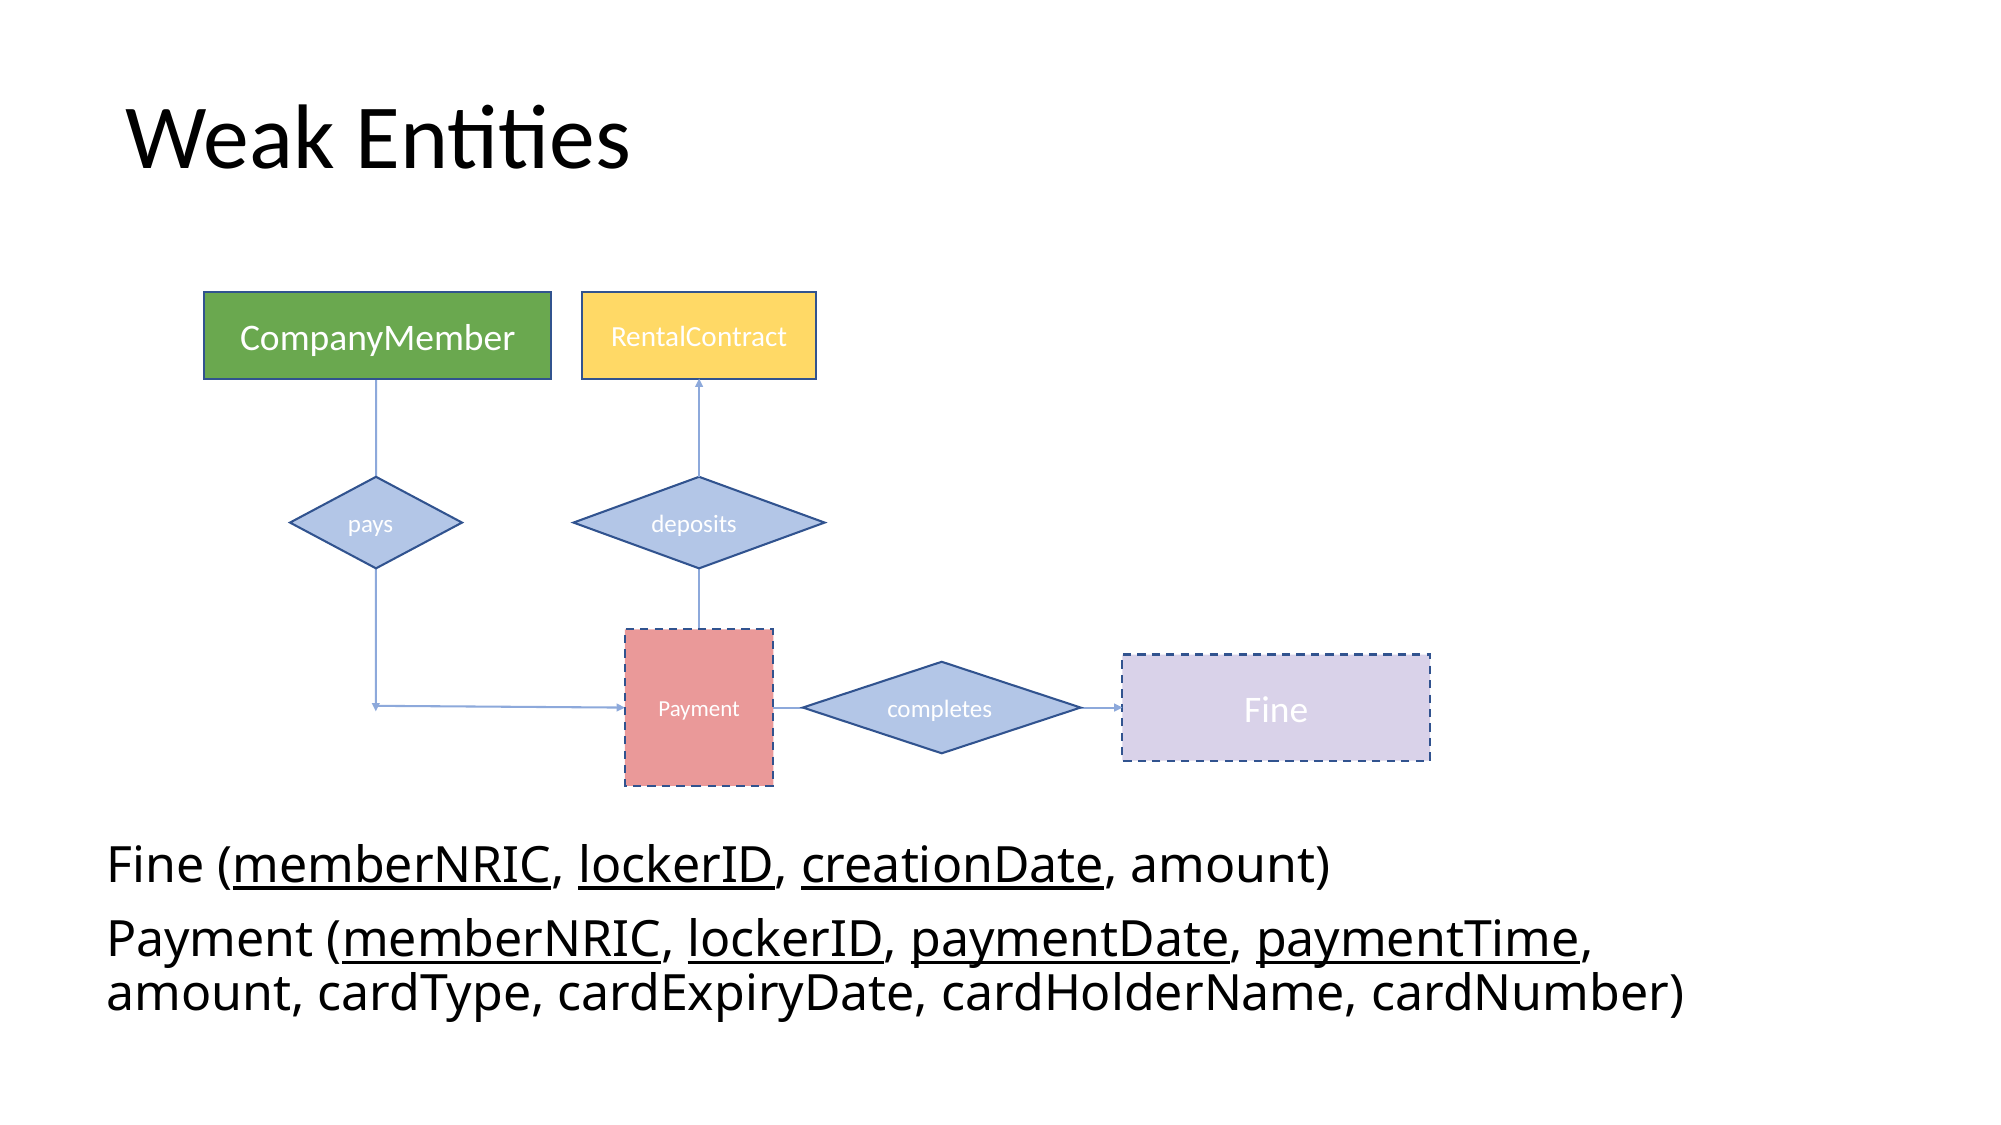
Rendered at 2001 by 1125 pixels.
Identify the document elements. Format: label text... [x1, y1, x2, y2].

text_box CompanyMember [204, 291, 552, 379]
text_box pays [382, 479, 463, 566]
text_box Payment [624, 629, 774, 786]
text_box RentalContract [582, 291, 817, 379]
text_box completes [807, 661, 1076, 706]
text_box deposits [573, 478, 825, 569]
text_box pays [290, 480, 370, 566]
list Fine (memberNRIC, lockerID, creationDate, amount) Payment (memberNRIC, lockerID, paymentDate, paymentTime, amount, cardType, cardExpiryDate, cardHolderName, cardNumber) [91, 831, 1817, 1125]
text_box completes [828, 716, 1055, 754]
title Weak Entities [110, 49, 1836, 268]
text_box Fine [1122, 654, 1431, 761]
